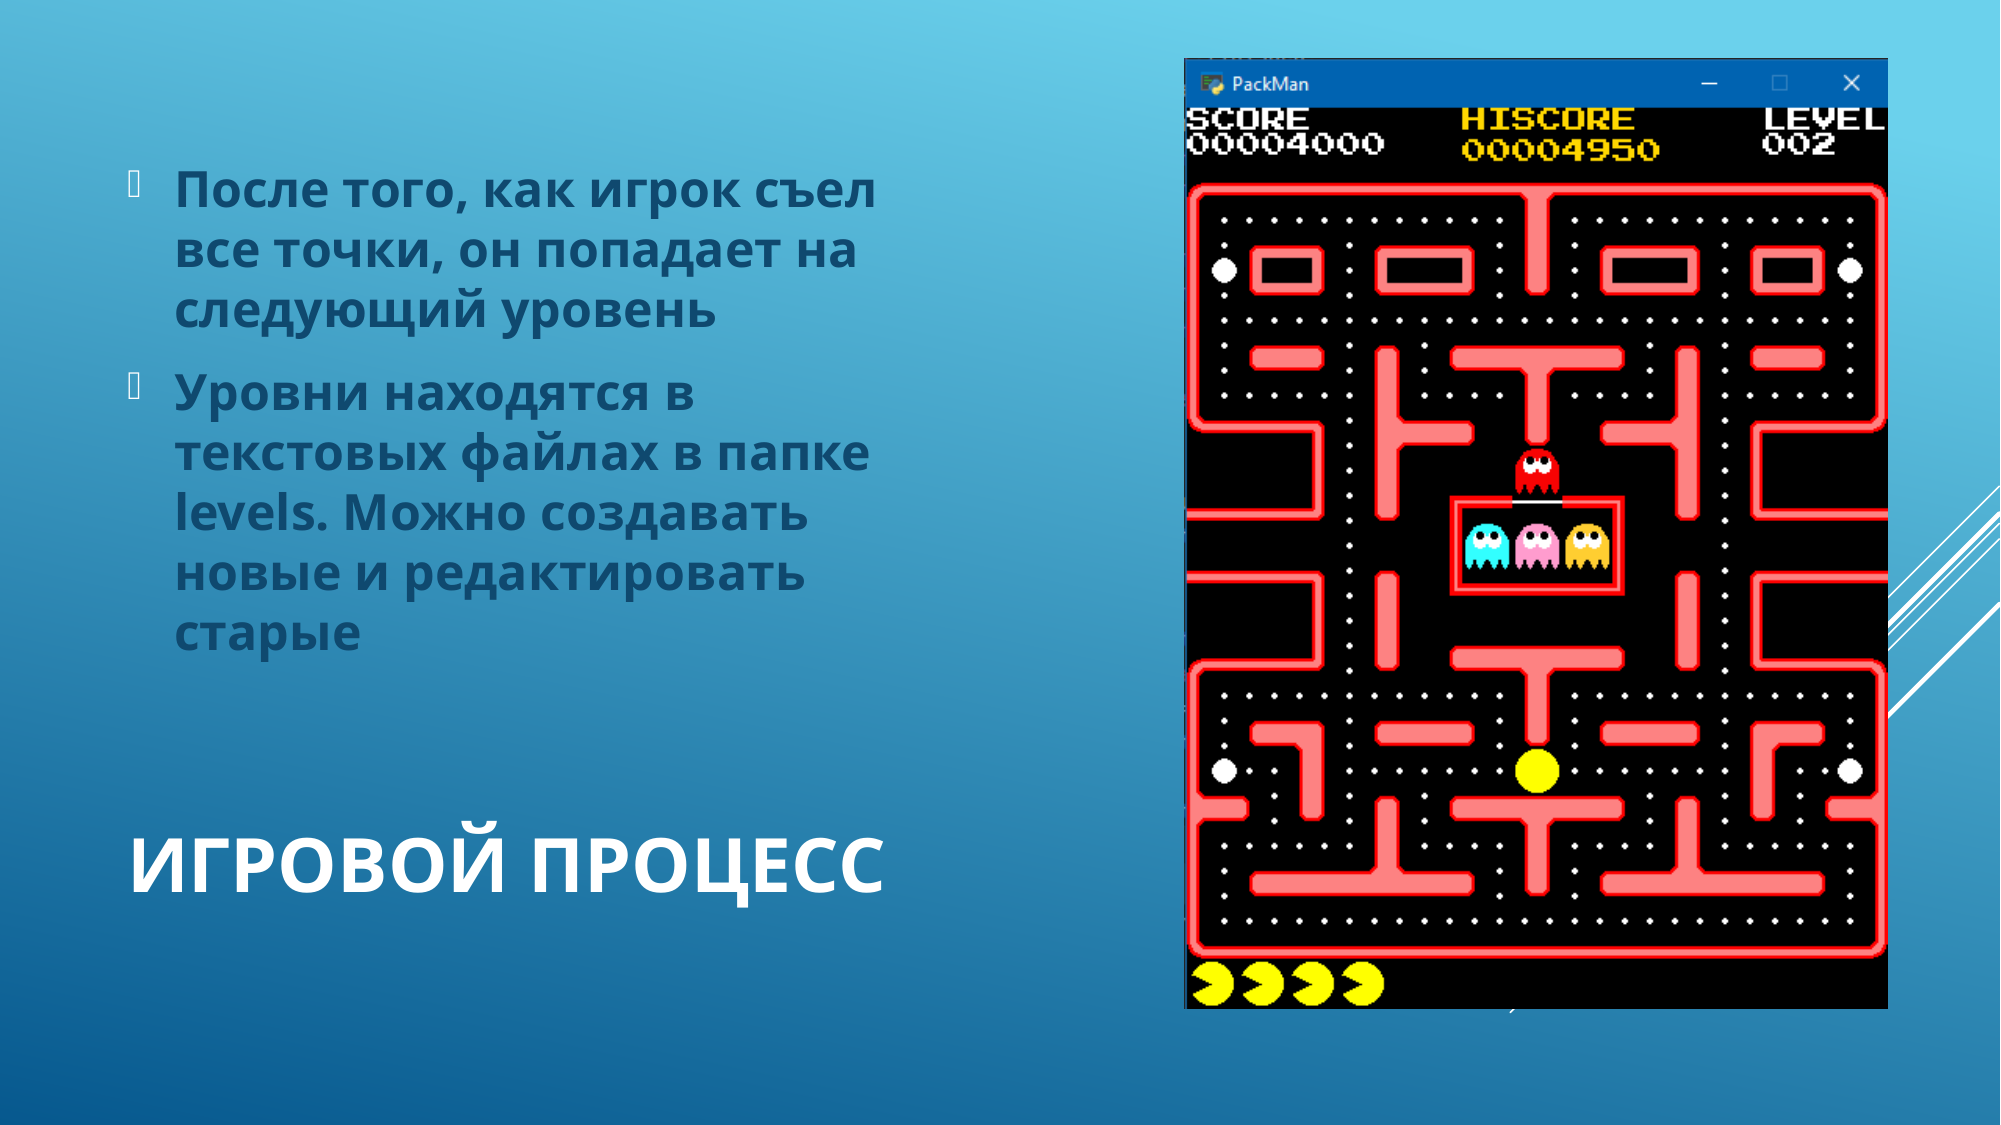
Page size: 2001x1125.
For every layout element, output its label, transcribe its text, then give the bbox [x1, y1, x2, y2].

title Игровой процесс [112, 738, 1184, 987]
list После того, как игрок съел все точки, он попадает на следующий уровень Уровни находятся в текстовых файлах в папке levels. Можно создавать новые и редактировать старые [112, 112, 916, 706]
picture [1184, 58, 1888, 1010]
